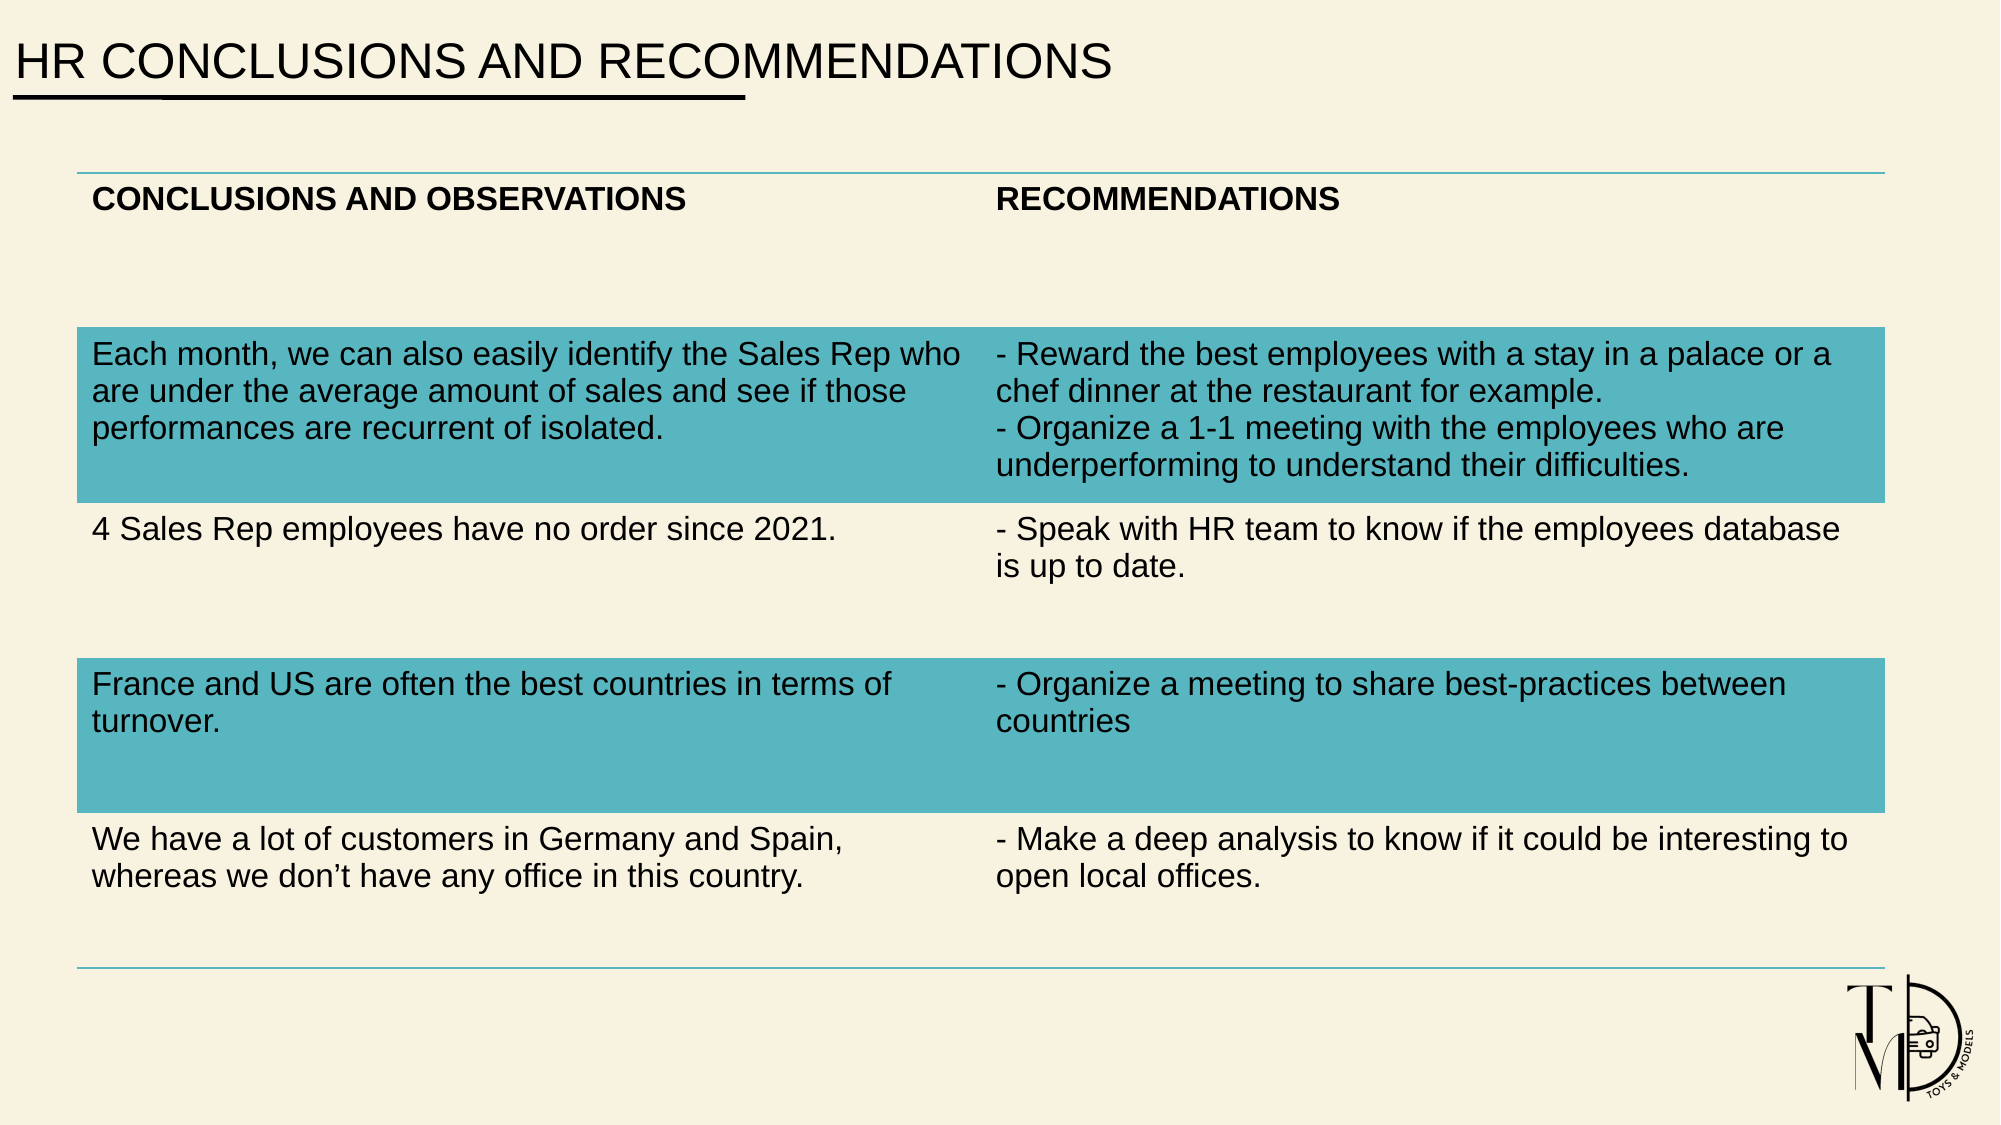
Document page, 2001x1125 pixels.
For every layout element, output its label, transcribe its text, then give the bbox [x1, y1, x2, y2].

table_cell - Speak with HR team to know if the employees database is up to date. [981, 503, 1885, 658]
table_cell - Make a deep analysis to know if it could be interesting to open local offices. [981, 813, 1885, 967]
text_box HR CONCLUSIONS AND RECOMMENDATIONS [0, 21, 1311, 97]
table_cell - Organize a meeting to share best-practices between countries [981, 658, 1885, 813]
table_header RECOMMENDATIONS [981, 174, 1885, 327]
table_header CONCLUSIONS AND OBSERVATIONS [77, 174, 981, 327]
table_cell 4 Sales Rep employees have no order since 2021. [77, 503, 981, 658]
table_cell France and US are often the best countries in terms of turnover. [77, 658, 981, 813]
picture [1832, 971, 1988, 1107]
table_cell We have a lot of customers in Germany and Spain, whereas we don’t have any office in this country. [77, 813, 981, 967]
table_cell - Reward the best employees with a stay in a palace or a chef dinner at the restaurant for example. - Organize a 1-1 meeting with the employees who are underperforming to understand their difficulties. [981, 329, 1885, 503]
table_cell Each month, we can also easily identify the Sales Rep who are under the average amount of sales and see if those performances are recurrent of isolated. [77, 329, 981, 503]
